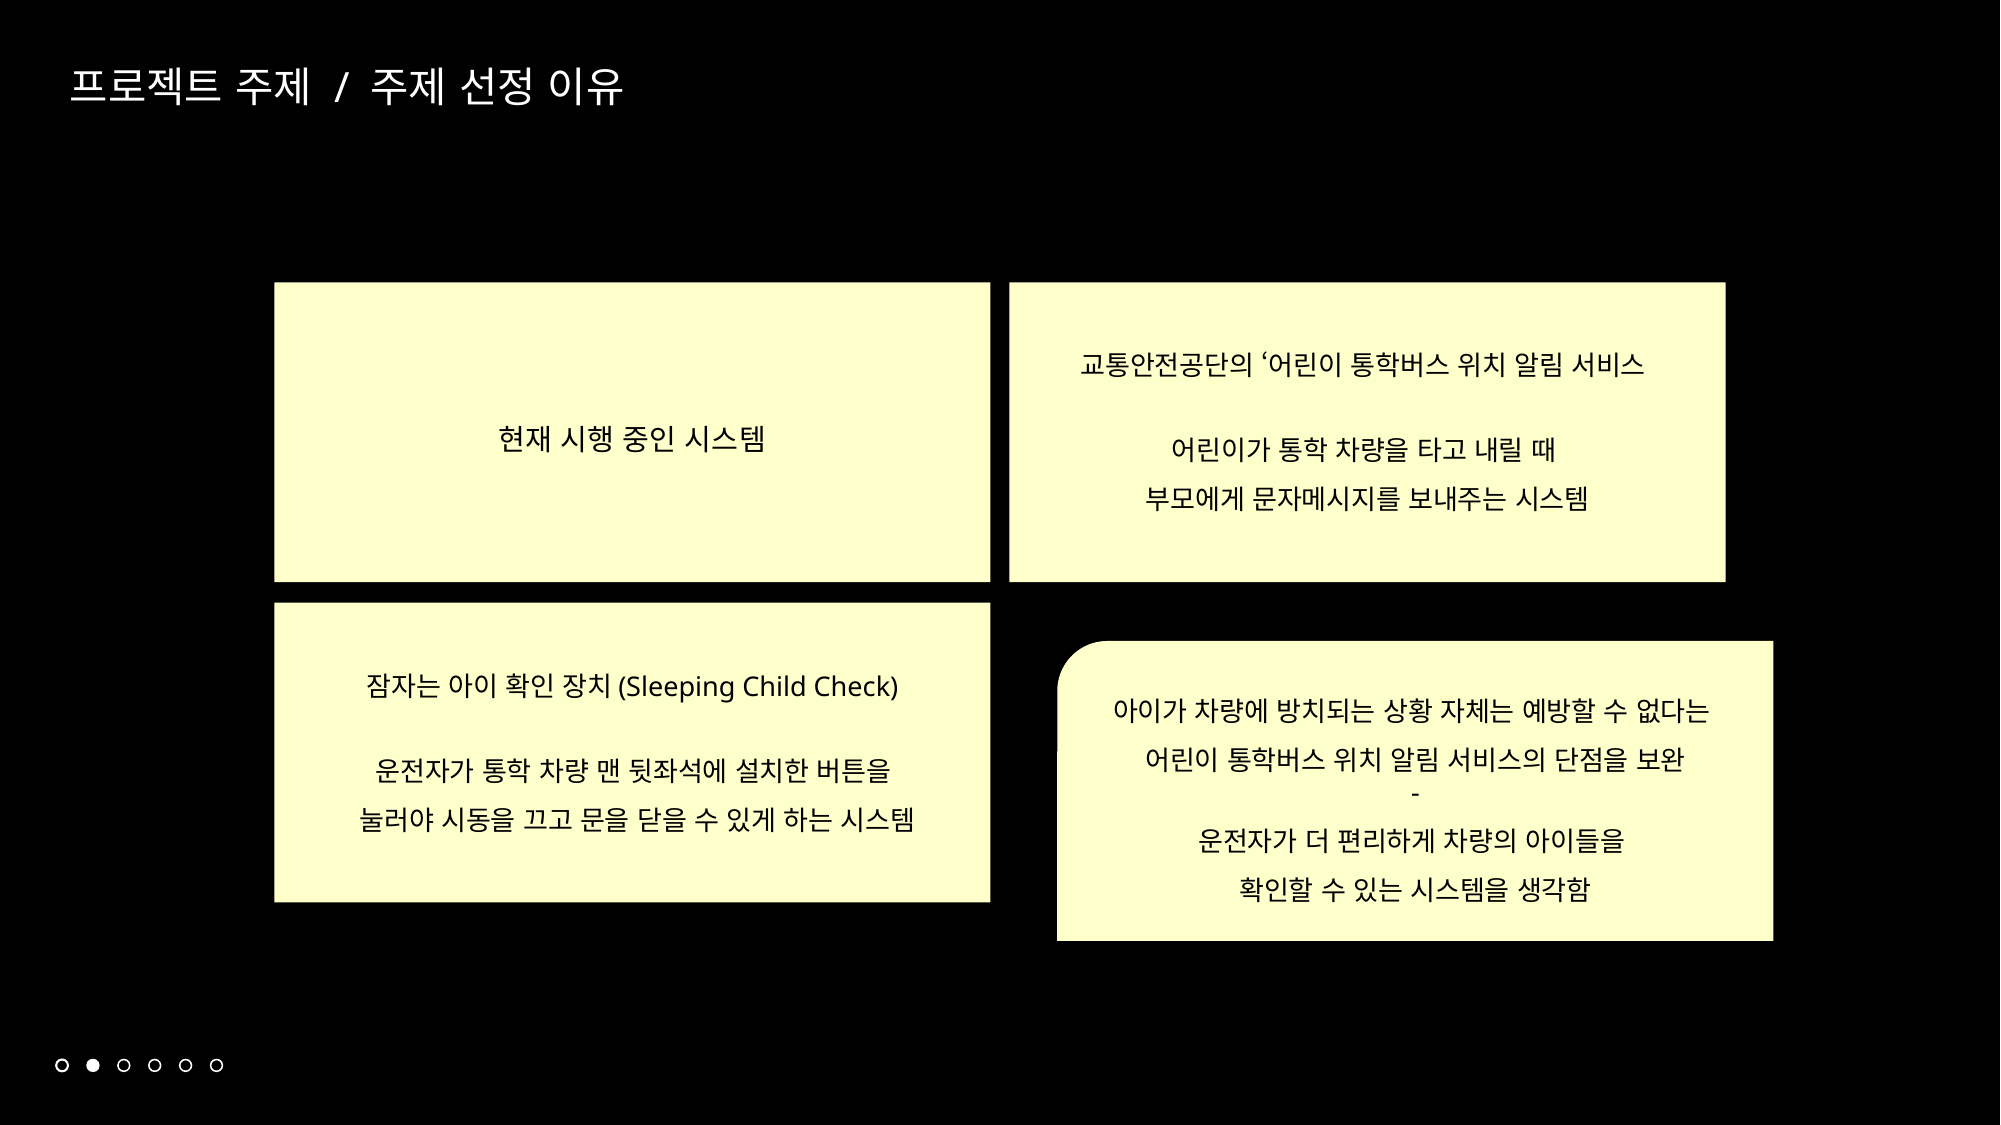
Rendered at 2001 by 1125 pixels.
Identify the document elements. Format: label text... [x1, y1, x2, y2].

text_box [209, 1058, 224, 1073]
text_box 운전자가 통학 차량 맨 뒷좌석에 설치한 버튼을 눌러야 시동을 끄고 문을 닫을 수 있게 하는 시스템 [344, 731, 930, 844]
text_box 잠자는 아이 확인 장치(Sleeping Child Check) [351, 662, 913, 710]
text_box [273, 602, 991, 903]
text_box [116, 1058, 131, 1073]
text_box [1008, 281, 1727, 583]
text_box 프로젝트 주제 / 주제 선정 이유 [54, 53, 652, 119]
text_box [178, 1058, 193, 1073]
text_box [1057, 640, 1774, 941]
text_box [0, 602, 1011, 905]
text_box [147, 1058, 162, 1073]
text_box [55, 1058, 70, 1073]
text_box [85, 1058, 100, 1073]
text_box [0, 0, 2000, 602]
text_box 현재 시행 중인 시스템 [483, 414, 782, 464]
text_box [273, 281, 991, 583]
text_box 어린이가 통학 차량을 타고 내릴 때 부모에게 문자메시지를 보내주는 시스템 [1131, 410, 1604, 523]
text_box 교통안전공단의 ‘어린이 통학버스 위치 알림 서비스 [1065, 341, 1661, 389]
